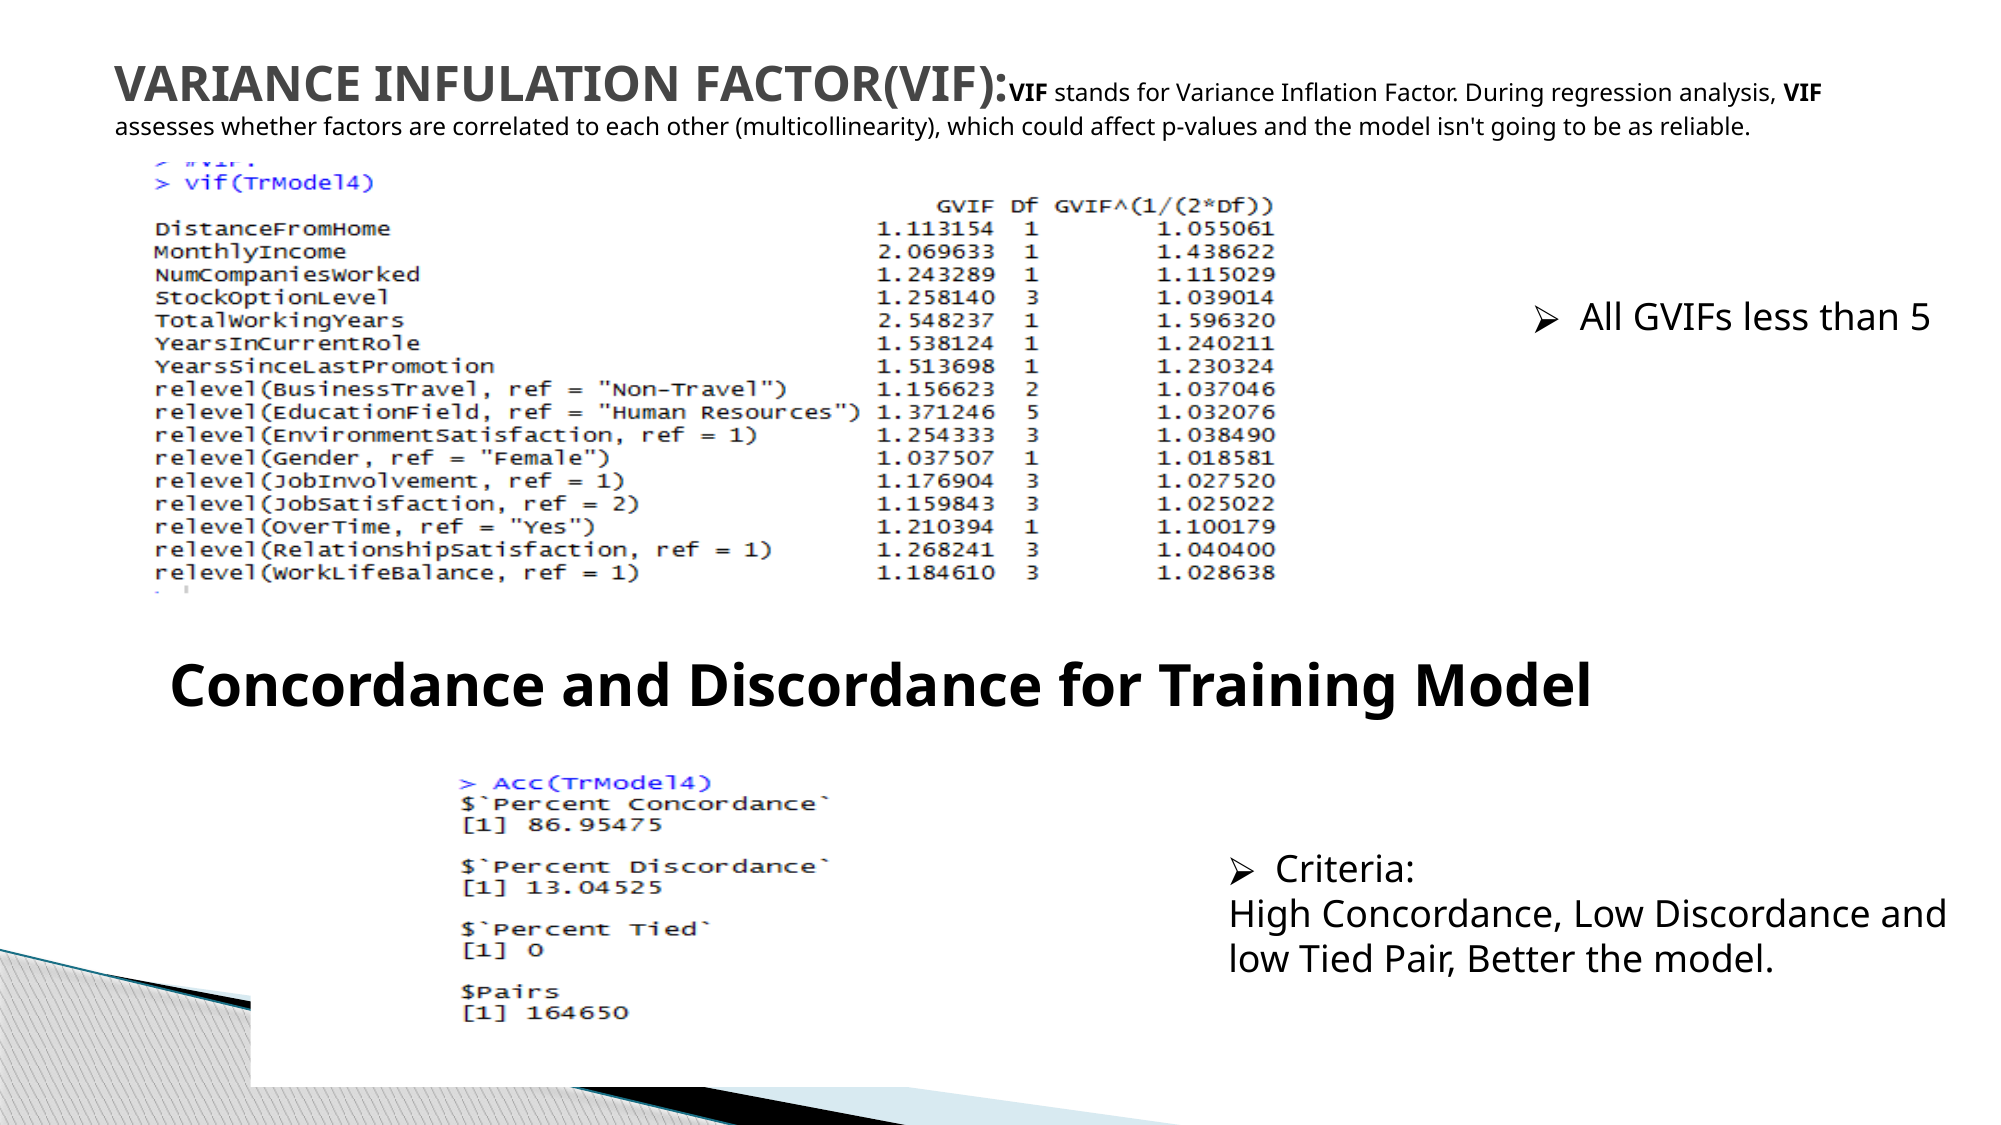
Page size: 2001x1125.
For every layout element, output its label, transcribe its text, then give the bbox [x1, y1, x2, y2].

text_box Criteria: High Concordance, Low Discordance and low Tied Pair, Better the model. [1213, 837, 1997, 988]
title VARIANCE INFULATION FACTOR(VIF):VIF stands for Variance Inflation Factor. During regression analysis, VIF assesses whether factors are correlated to each other (multicollinearity), which could affect p-values and the model isn't going to be as reliable. [99, 45, 1886, 161]
picture [250, 718, 925, 1087]
text_box Concordance and Discordance for Training Model [154, 640, 1807, 726]
text_box All GVIFs less than 5 [1517, 285, 1971, 346]
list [100, 162, 1355, 607]
